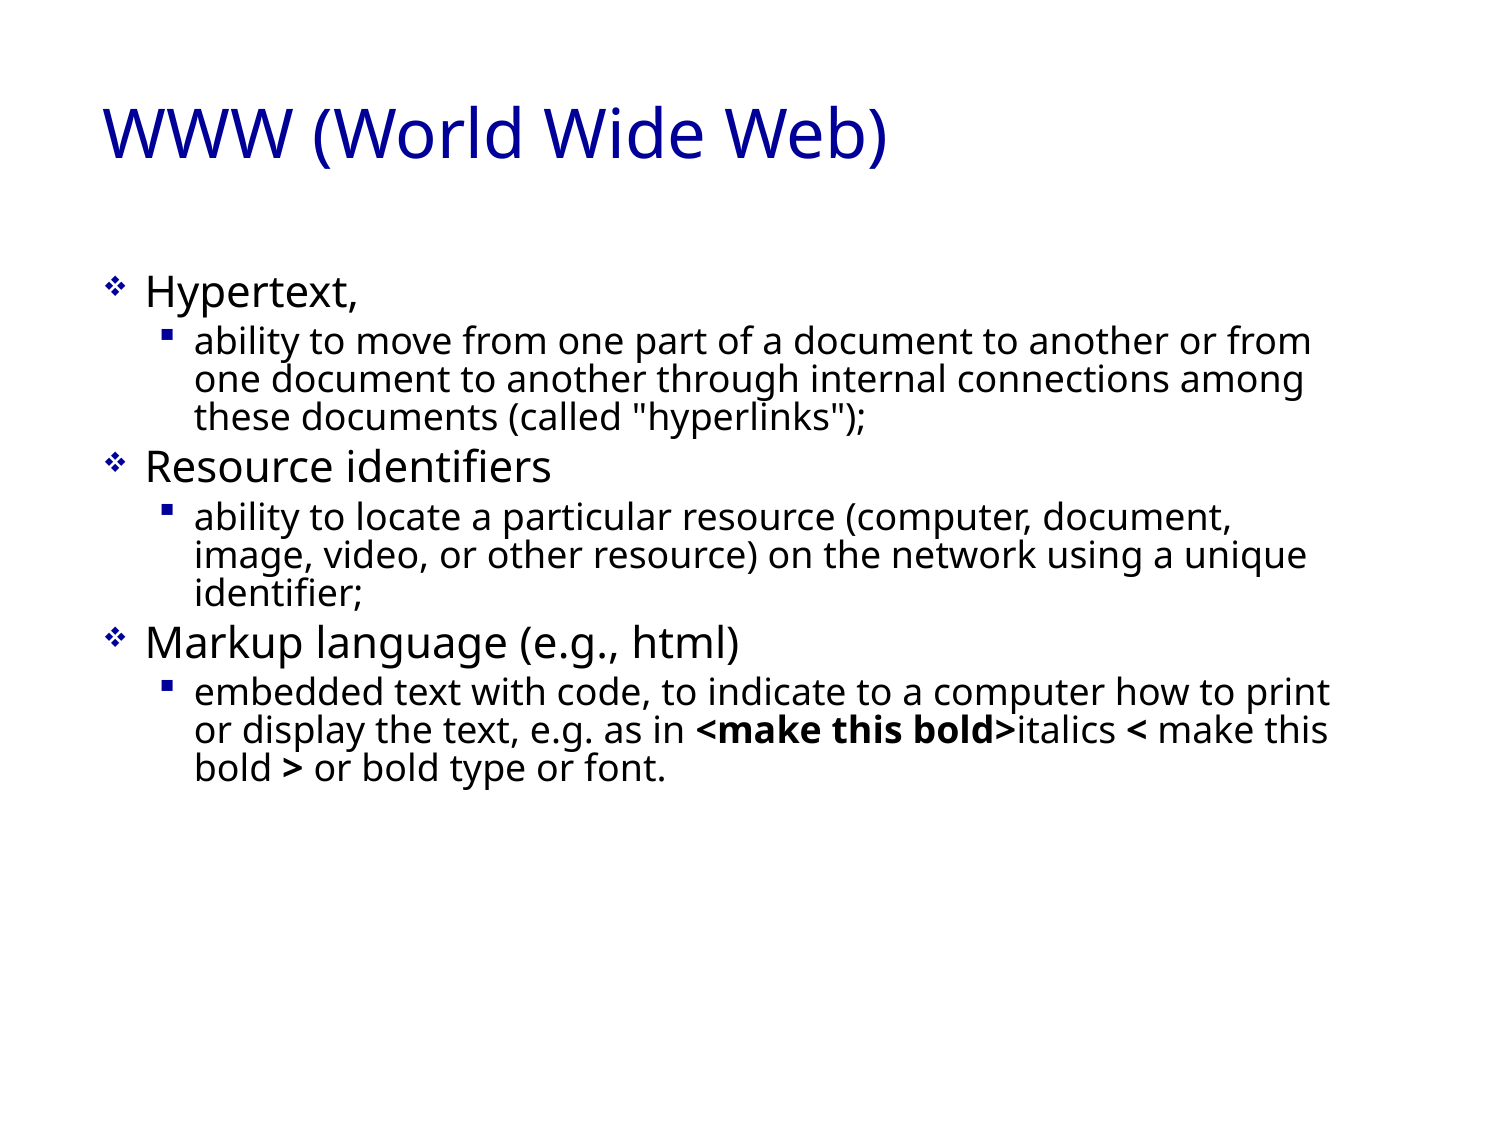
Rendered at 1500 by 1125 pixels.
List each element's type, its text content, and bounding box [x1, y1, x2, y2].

list Hypertext, ability to move from one part of a document to another or from one document to another through internal connections among these documents (called "hyperlinks"); Resource identifiers ability to locate a particular resource (computer, document, image, video, or other resource) on the network using a unique identifier; Markup language (e.g., html) embedded text with code, to indicate to a computer how to print or display the text, e.g. as in <make this bold>italics < make this bold > or bold type or font. [87, 264, 1363, 1027]
title WWW (World Wide Web) [87, 37, 1363, 225]
